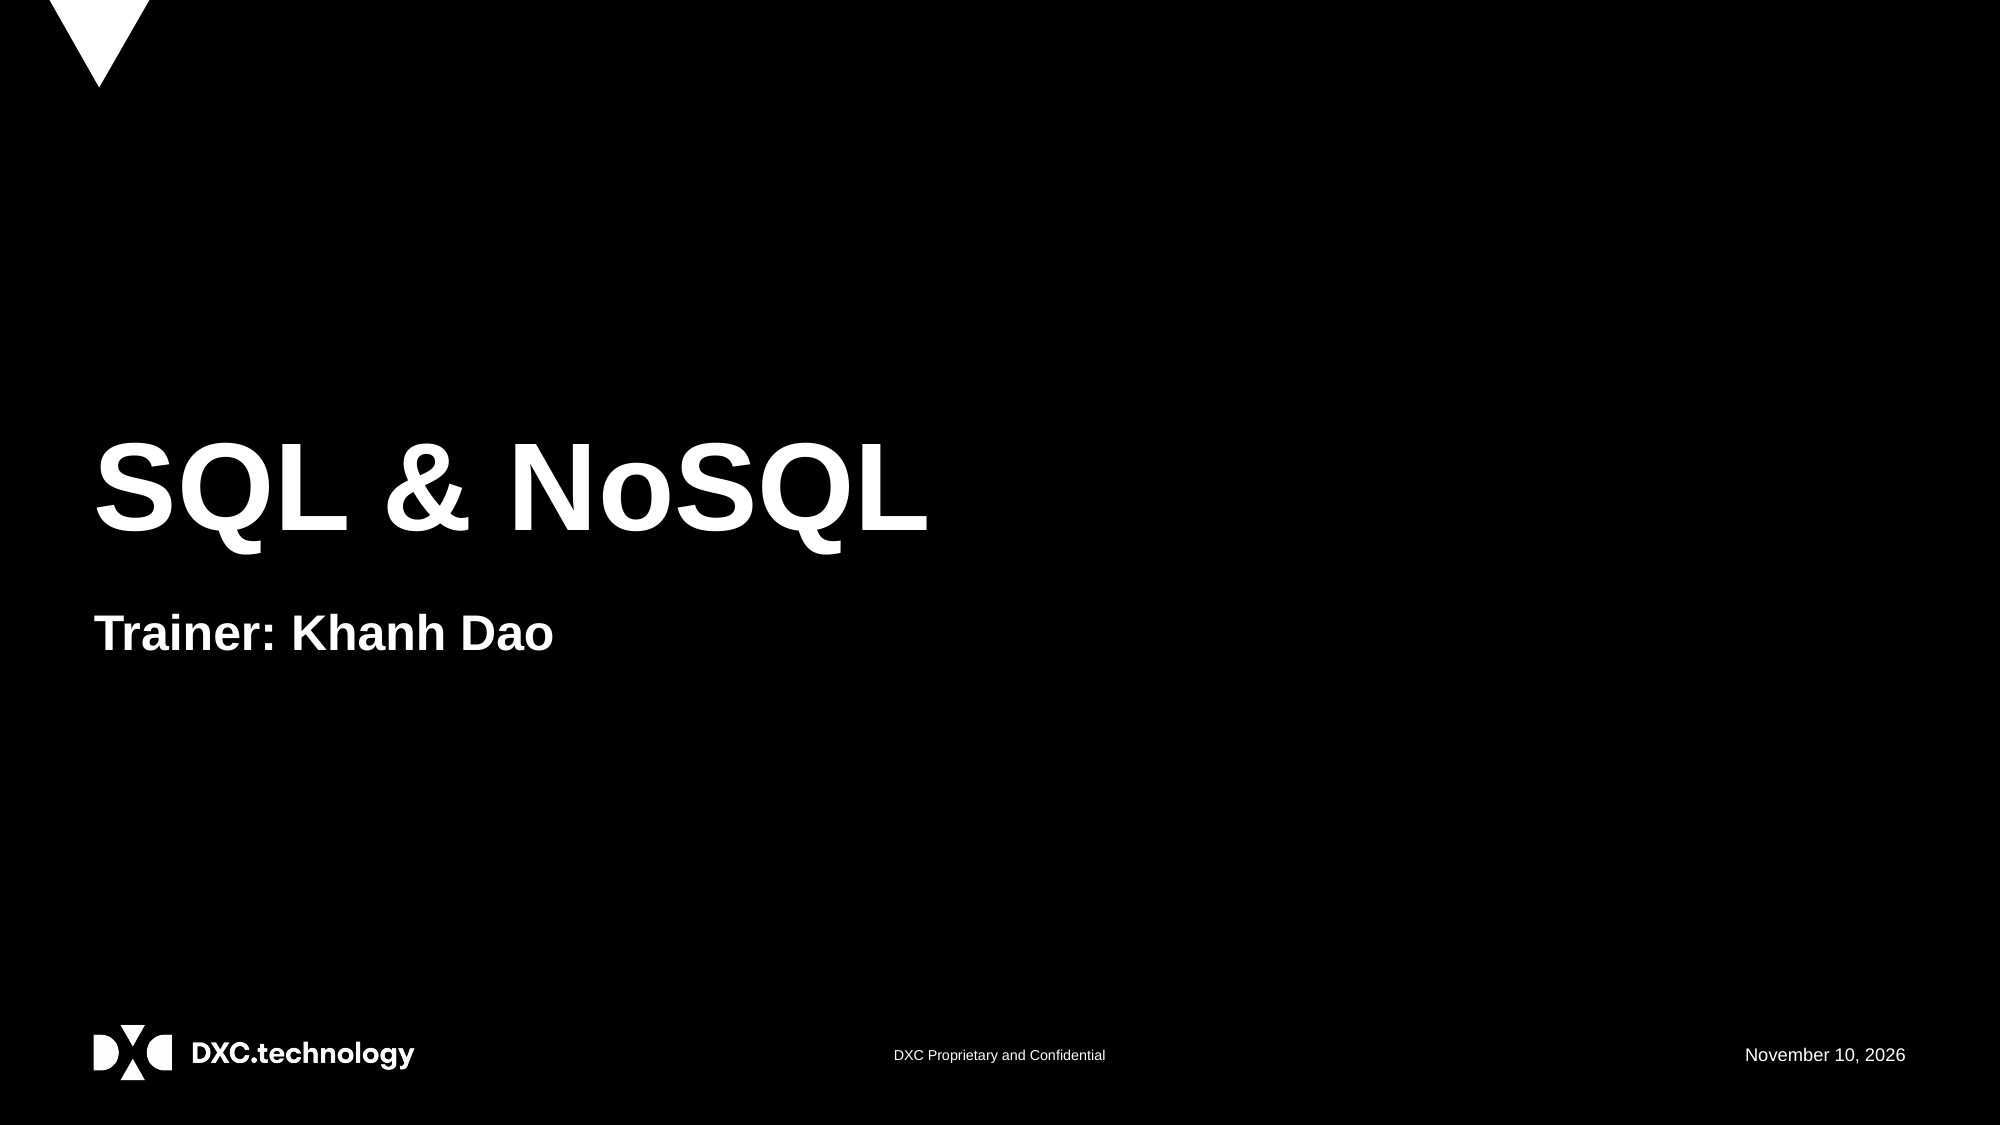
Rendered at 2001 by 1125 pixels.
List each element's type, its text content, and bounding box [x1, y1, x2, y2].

title SQL & NoSQL [93, 87, 1469, 557]
subtitle Trainer: Khanh Dao [93, 600, 1469, 725]
